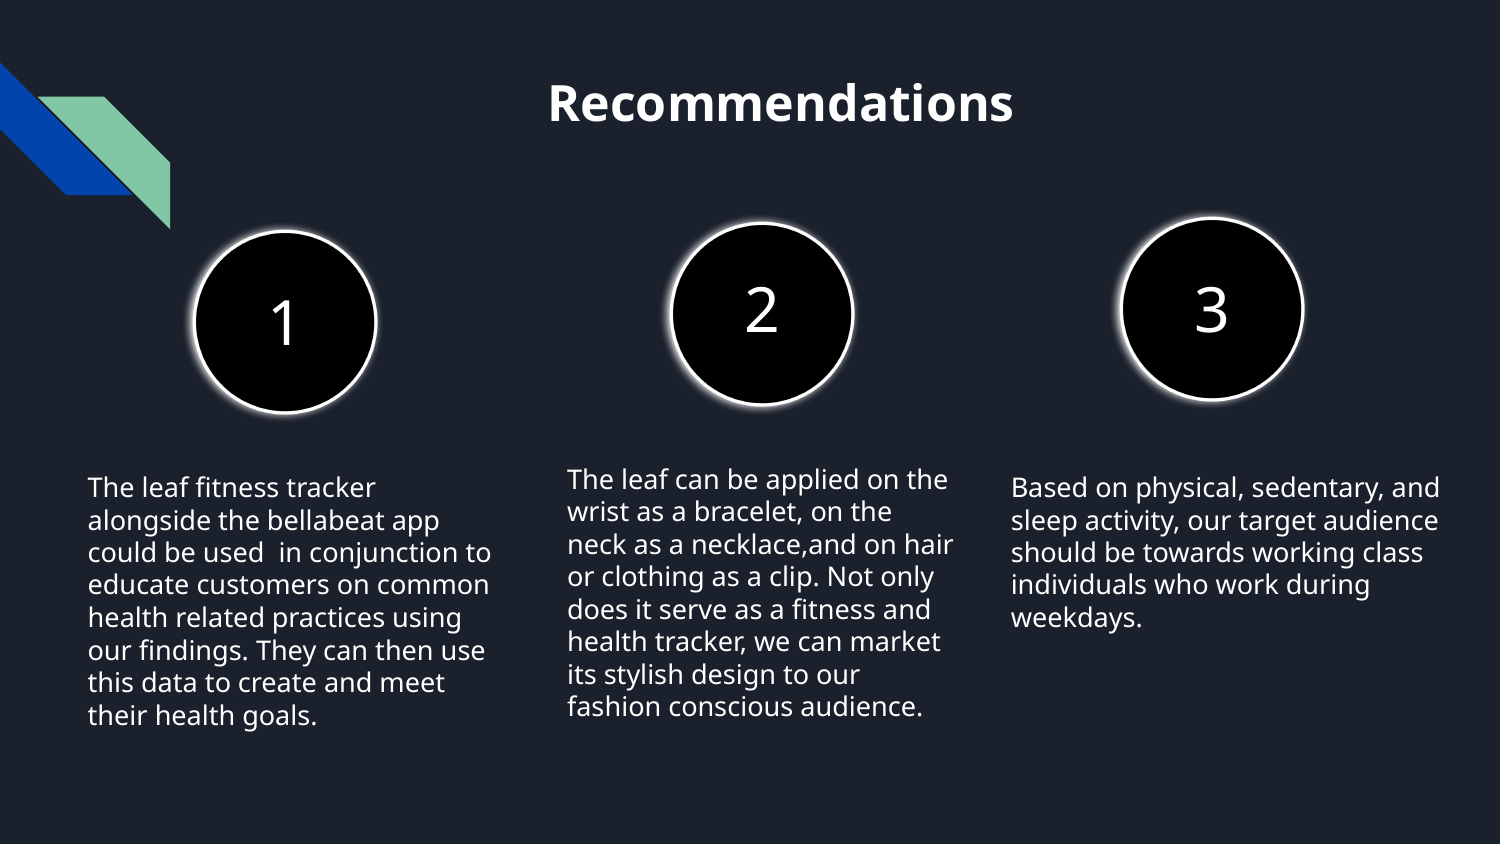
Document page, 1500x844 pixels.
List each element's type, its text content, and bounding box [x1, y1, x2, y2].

text_box The leaf can be applied on the wrist as a bracelet, on the neck as a necklace,and on hair or clothing as a clip. Not only does it serve as a fitness and health tracker, we can market its stylish design to our fashion conscious audience. [551, 447, 973, 813]
picture [654, 206, 870, 422]
text_box The leaf fitness tracker alongside the bellabeat app could be used in conjunction to educate customers on common health related practices using our findings. They can then use this data to create and meet their health goals. [72, 455, 517, 805]
title Recommendations [210, 56, 1366, 207]
picture [177, 214, 393, 430]
text_box Based on physical, sedentary, and sleep activity, our target audience should be towards working class individuals who work during weekdays. [995, 455, 1459, 821]
picture [1104, 201, 1320, 417]
